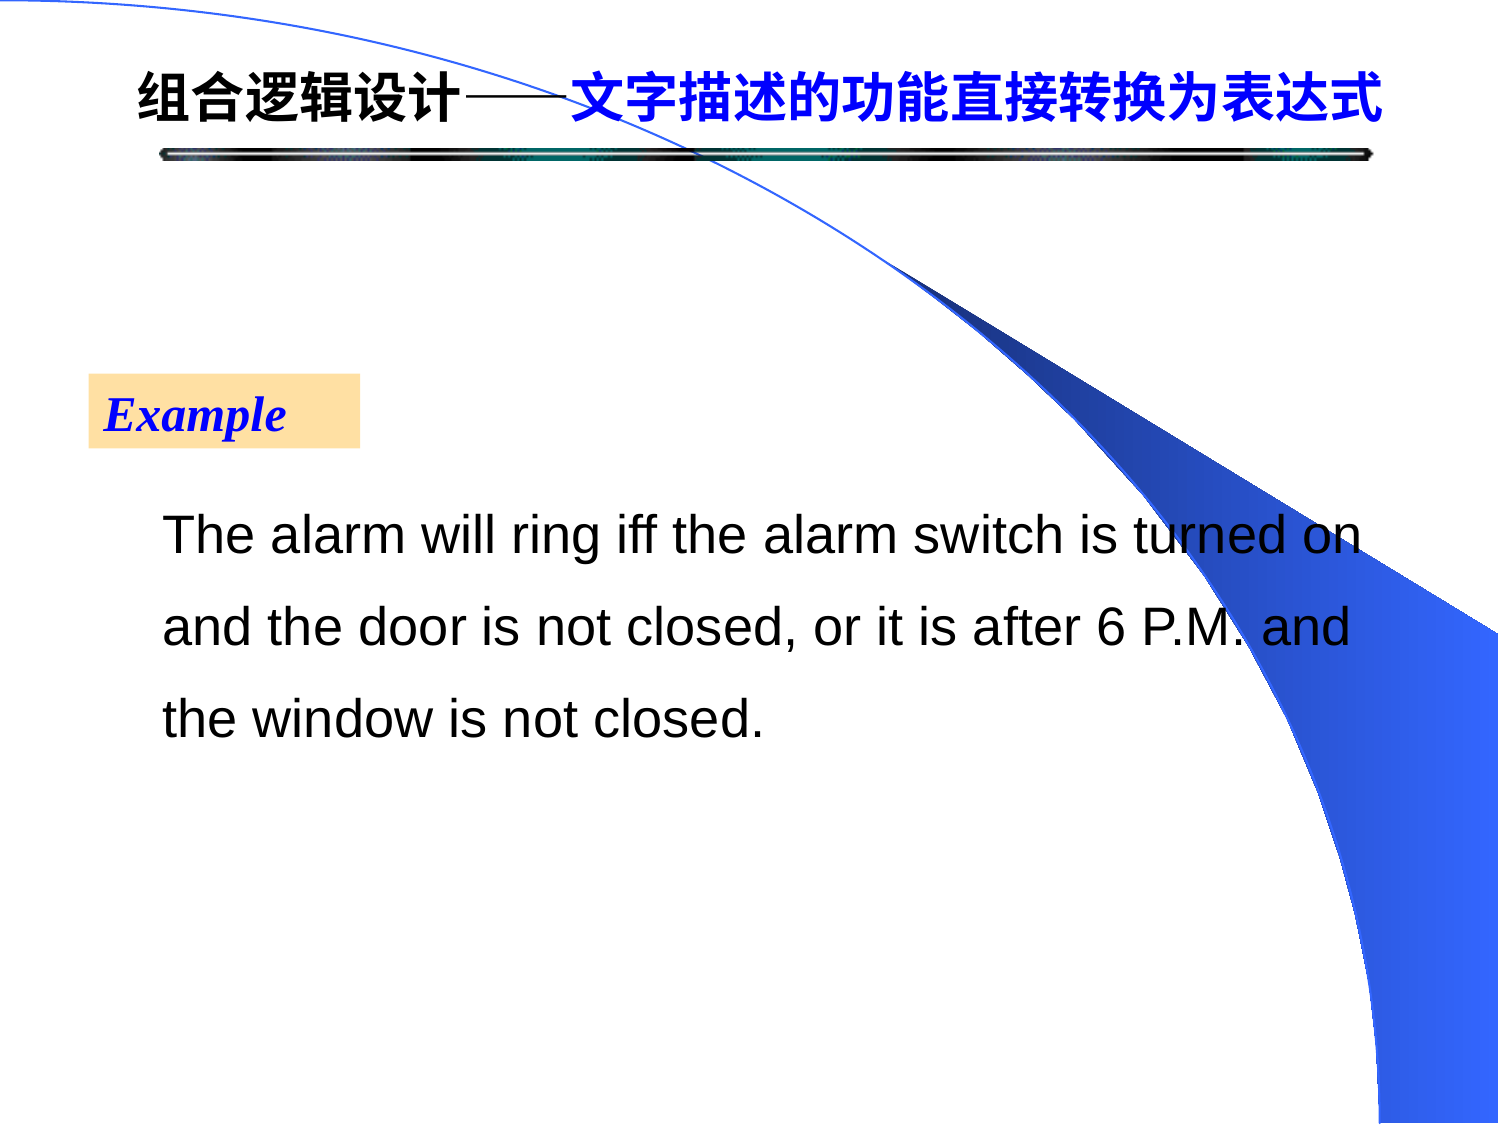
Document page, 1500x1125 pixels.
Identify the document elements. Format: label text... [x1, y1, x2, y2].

picture [159, 148, 1377, 161]
text_box 组合逻辑设计——文字描述的功能直接转换为表达式 [121, 56, 1500, 137]
text_box The alarm will ring iff the alarm switch is turned on and the door is not closed, or it is after 6 P.M. and the window is not closed. [147, 491, 1400, 756]
text_box Example [88, 373, 361, 449]
